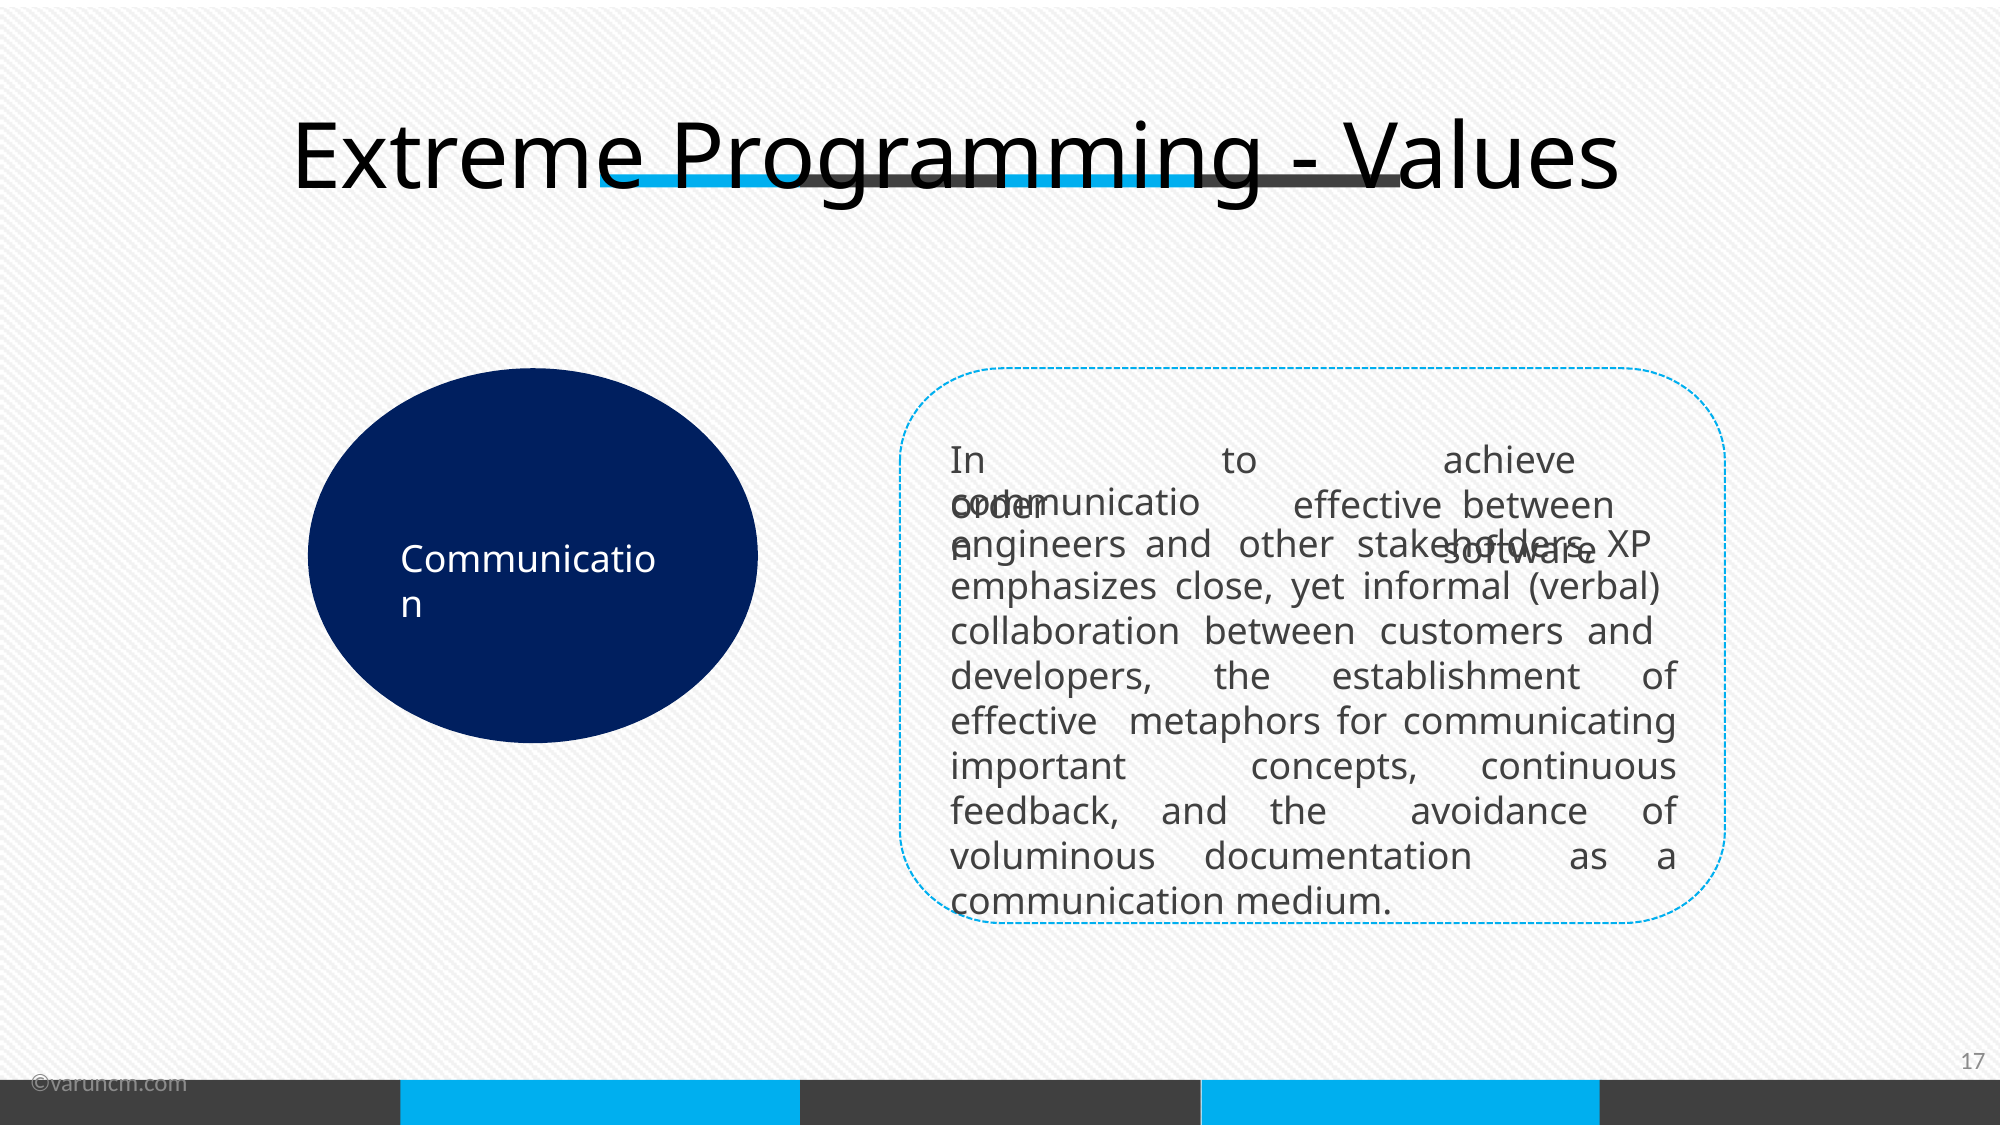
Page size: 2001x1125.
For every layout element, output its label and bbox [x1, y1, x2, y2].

text_box [599, 174, 1400, 188]
picture [0, 7, 2000, 1079]
text_box [0, 1079, 2000, 1125]
